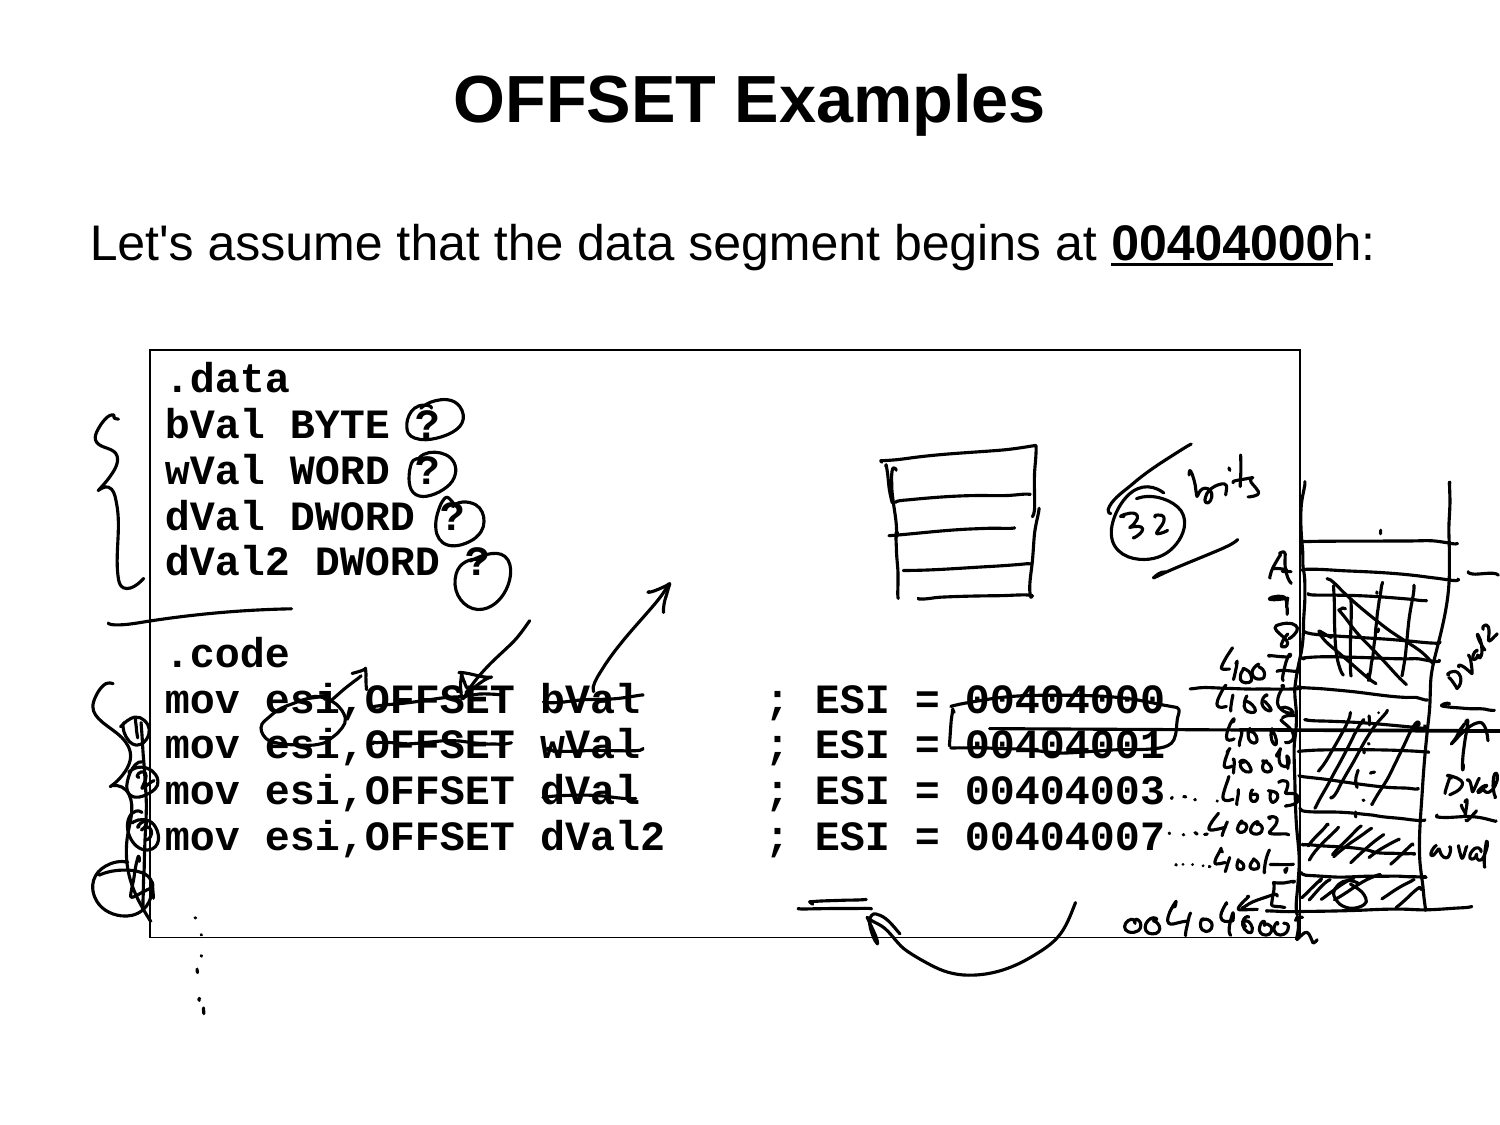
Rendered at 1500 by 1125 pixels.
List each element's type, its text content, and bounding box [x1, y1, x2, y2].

text_box Let's assume that the data segment begins at 00404000h: [75, 187, 1400, 293]
title OFFSET Examples [75, 24, 1425, 168]
text_box .data bVal BYTE ? wVal WORD ? dVal DWORD ? dVal2 DWORD ? .code mov esi,OFFSET bVal ; ESI = 00404000 mov esi,OFFSET wVal ; ESI = 00404001 mov esi,OFFSET dVal ; ESI = 00404003 mov esi,OFFSET dVal2 ; ESI = 00404007 [150, 349, 1300, 938]
